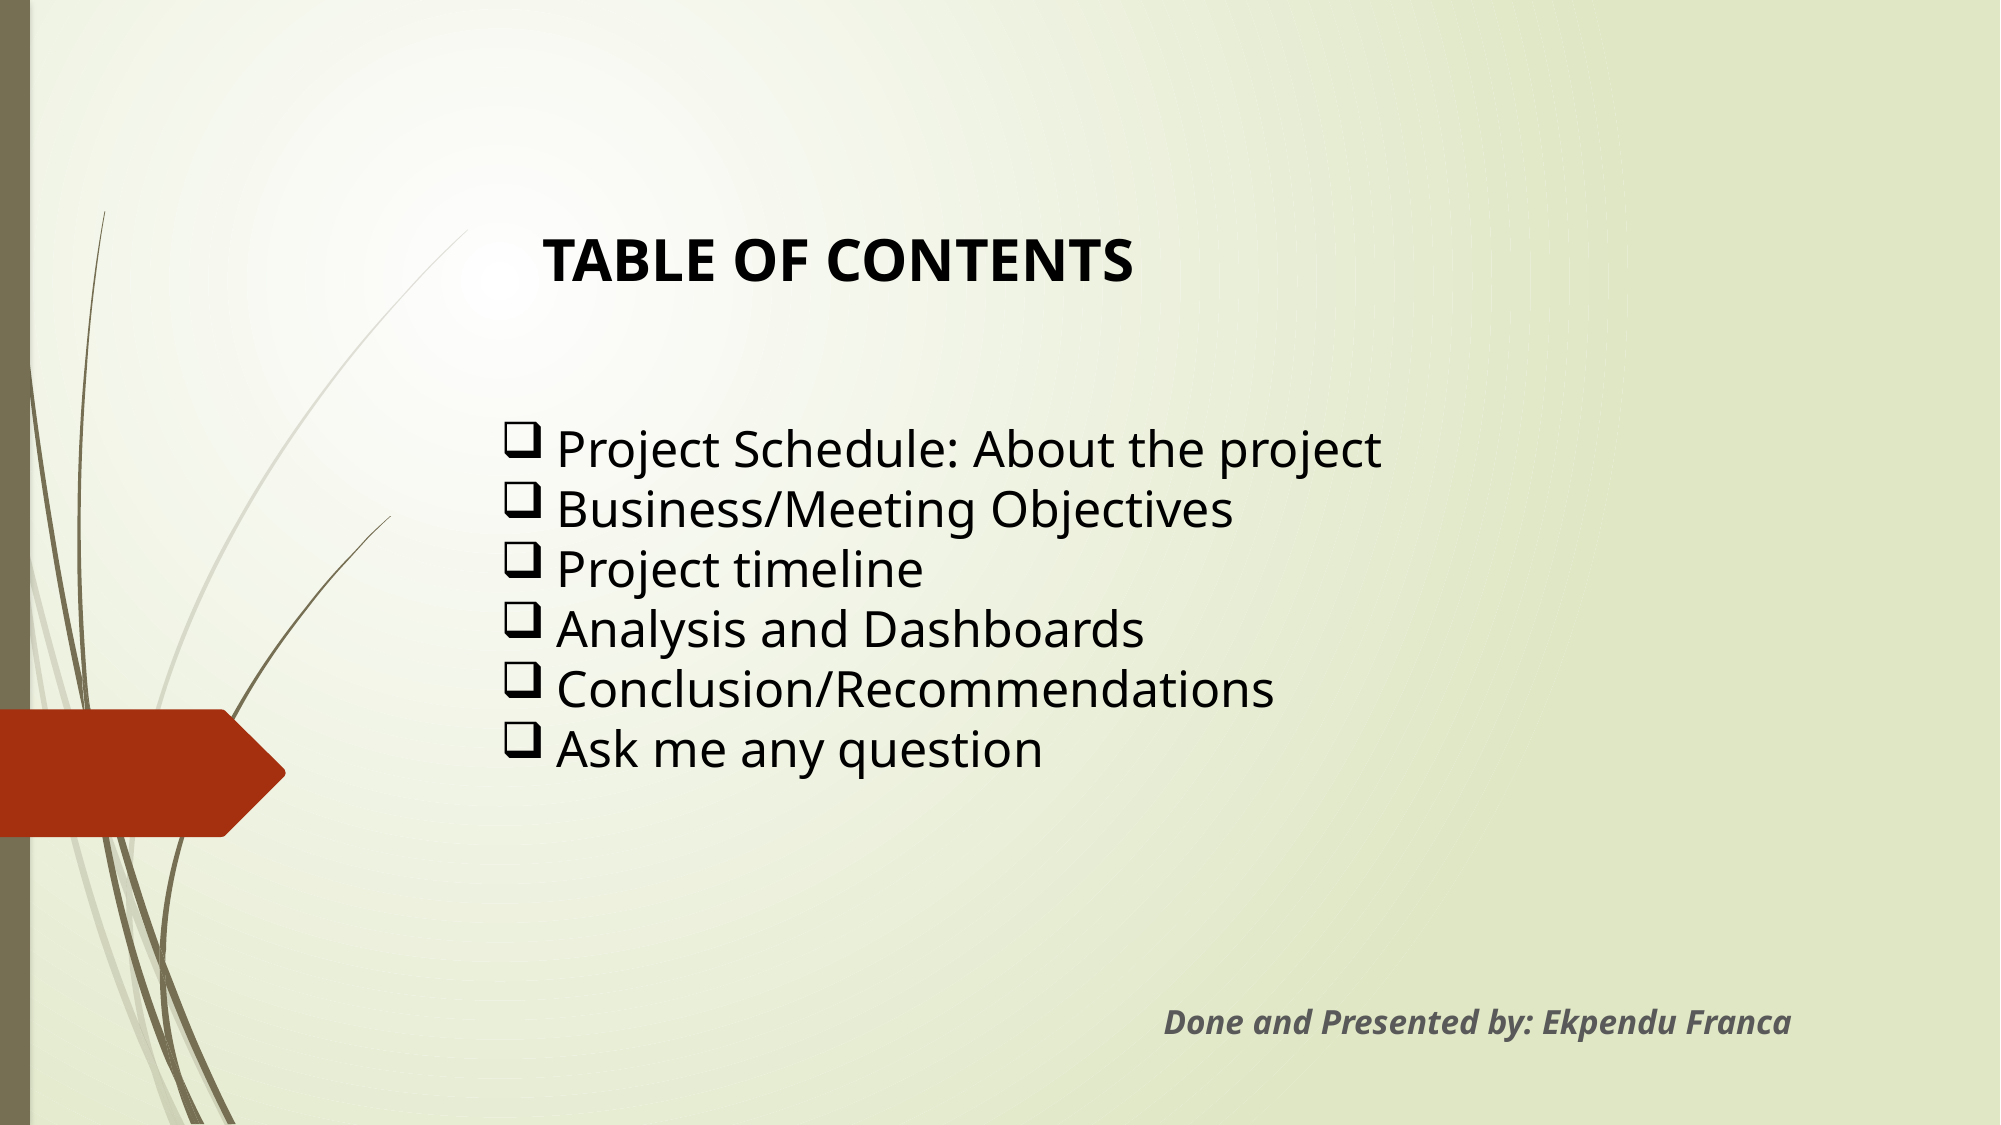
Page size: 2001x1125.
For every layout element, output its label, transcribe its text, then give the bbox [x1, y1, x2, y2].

text_box Project Schedule: About the project Business/Meeting Objectives Project timeline Analysis and Dashboards Conclusion/Recommendations Ask me any question [485, 409, 1462, 785]
subtitle Done and Presented by: Ekpendu Franca [1148, 994, 1977, 1085]
text_box TABLE OF CONTENTS [445, 216, 1232, 301]
